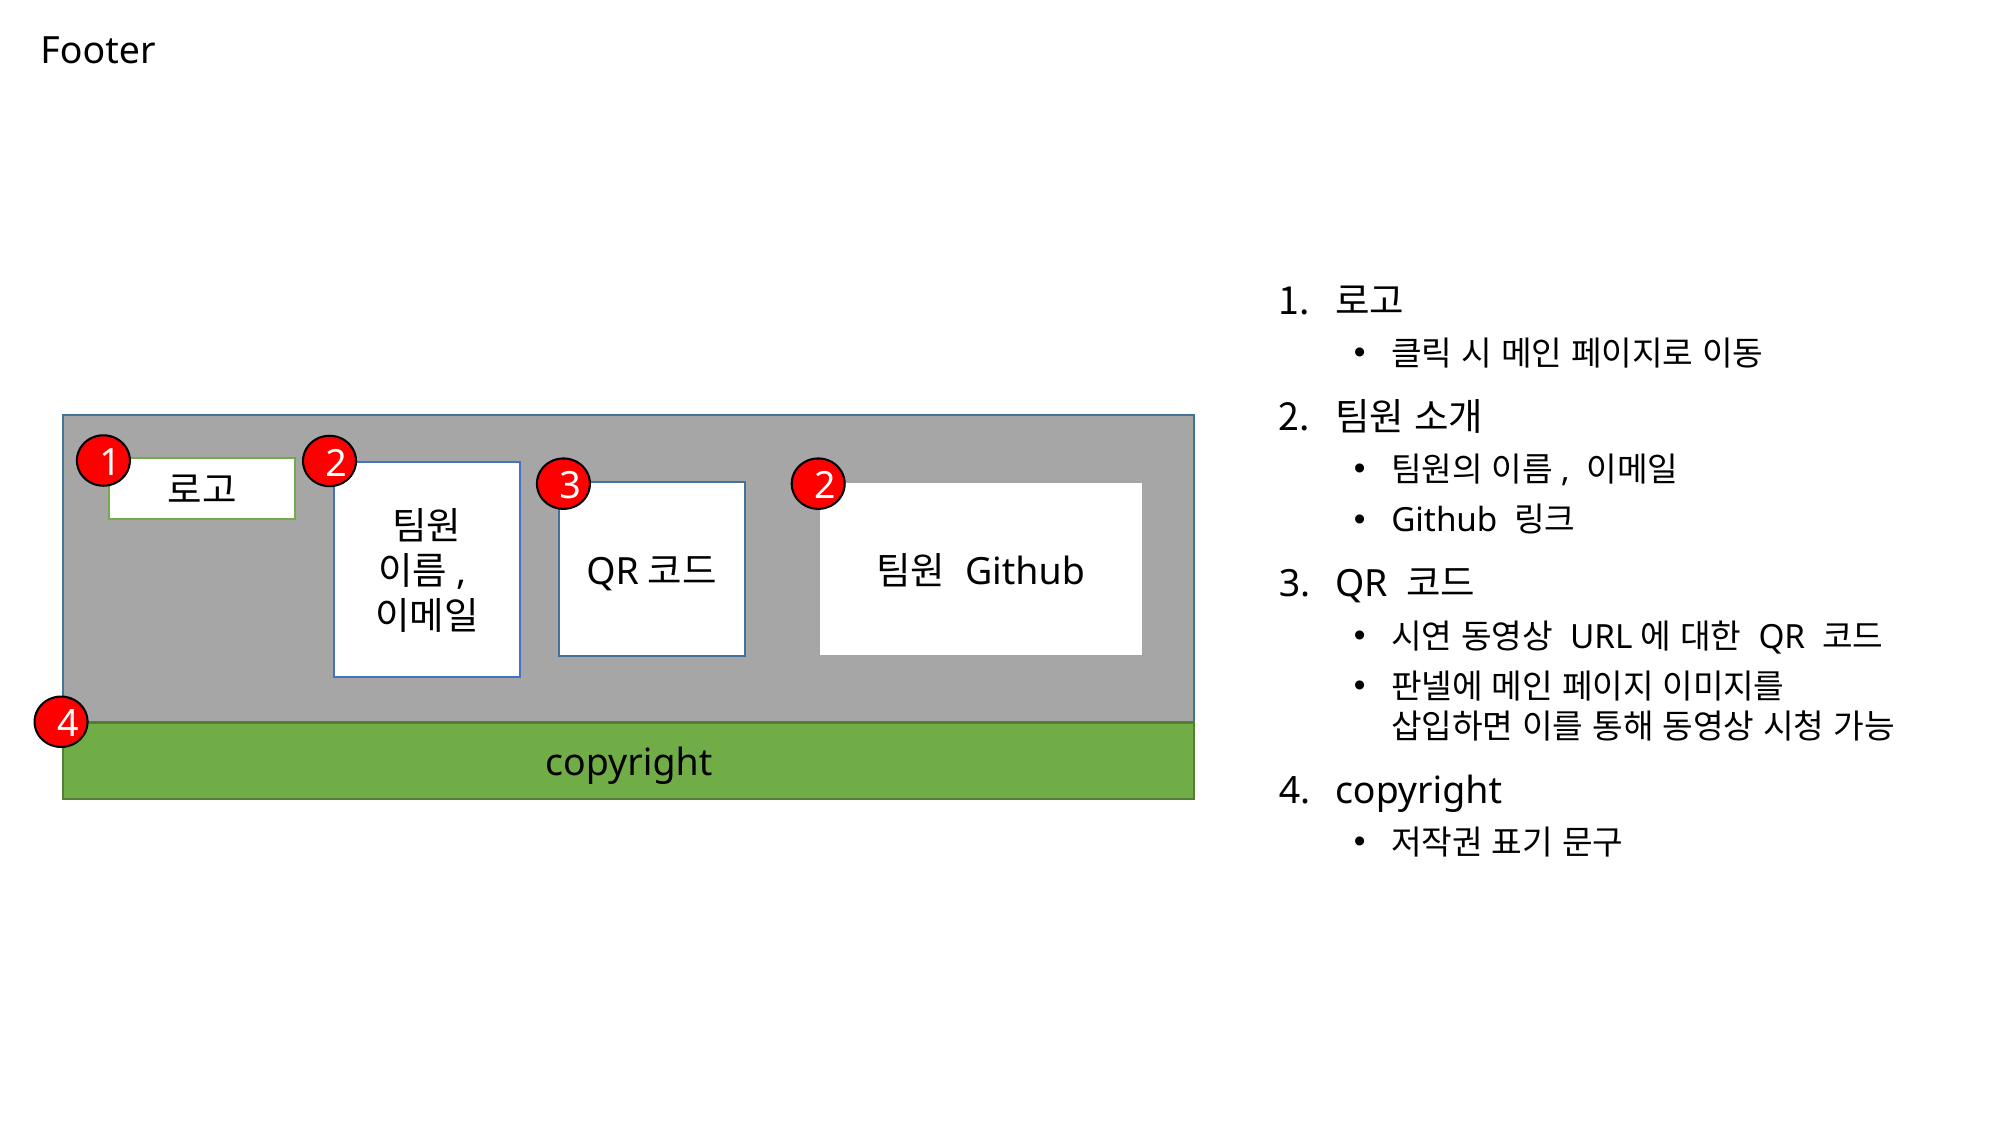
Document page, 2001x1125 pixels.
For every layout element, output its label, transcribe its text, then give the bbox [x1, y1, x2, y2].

text_box 팀원 Github [818, 481, 1144, 657]
text_box 4 [33, 695, 89, 749]
text_box 1 [75, 434, 131, 487]
text_box 2 [301, 434, 358, 488]
title Footer [25, 15, 696, 88]
text_box 2 [790, 457, 846, 510]
text_box 팀원 이름, 이메일 [333, 461, 521, 678]
text_box 로고 [108, 457, 296, 520]
text_box QR코드 [558, 481, 746, 657]
text_box [62, 414, 1195, 721]
list 로고 클릭 시 메인 페이지로 이동 팀원 소개 팀원의 이름, 이메일 Github 링크 QR 코드 시연 동영상 URL에 대한 QR 코드 판넬에 메인 페이지 이미지를 삽입하면 이를 통해 동영상 시청 가능 copyright 저작권 표기 문구 [1263, 77, 1919, 1061]
text_box copyright [62, 721, 1195, 800]
text_box 3 [535, 457, 591, 510]
